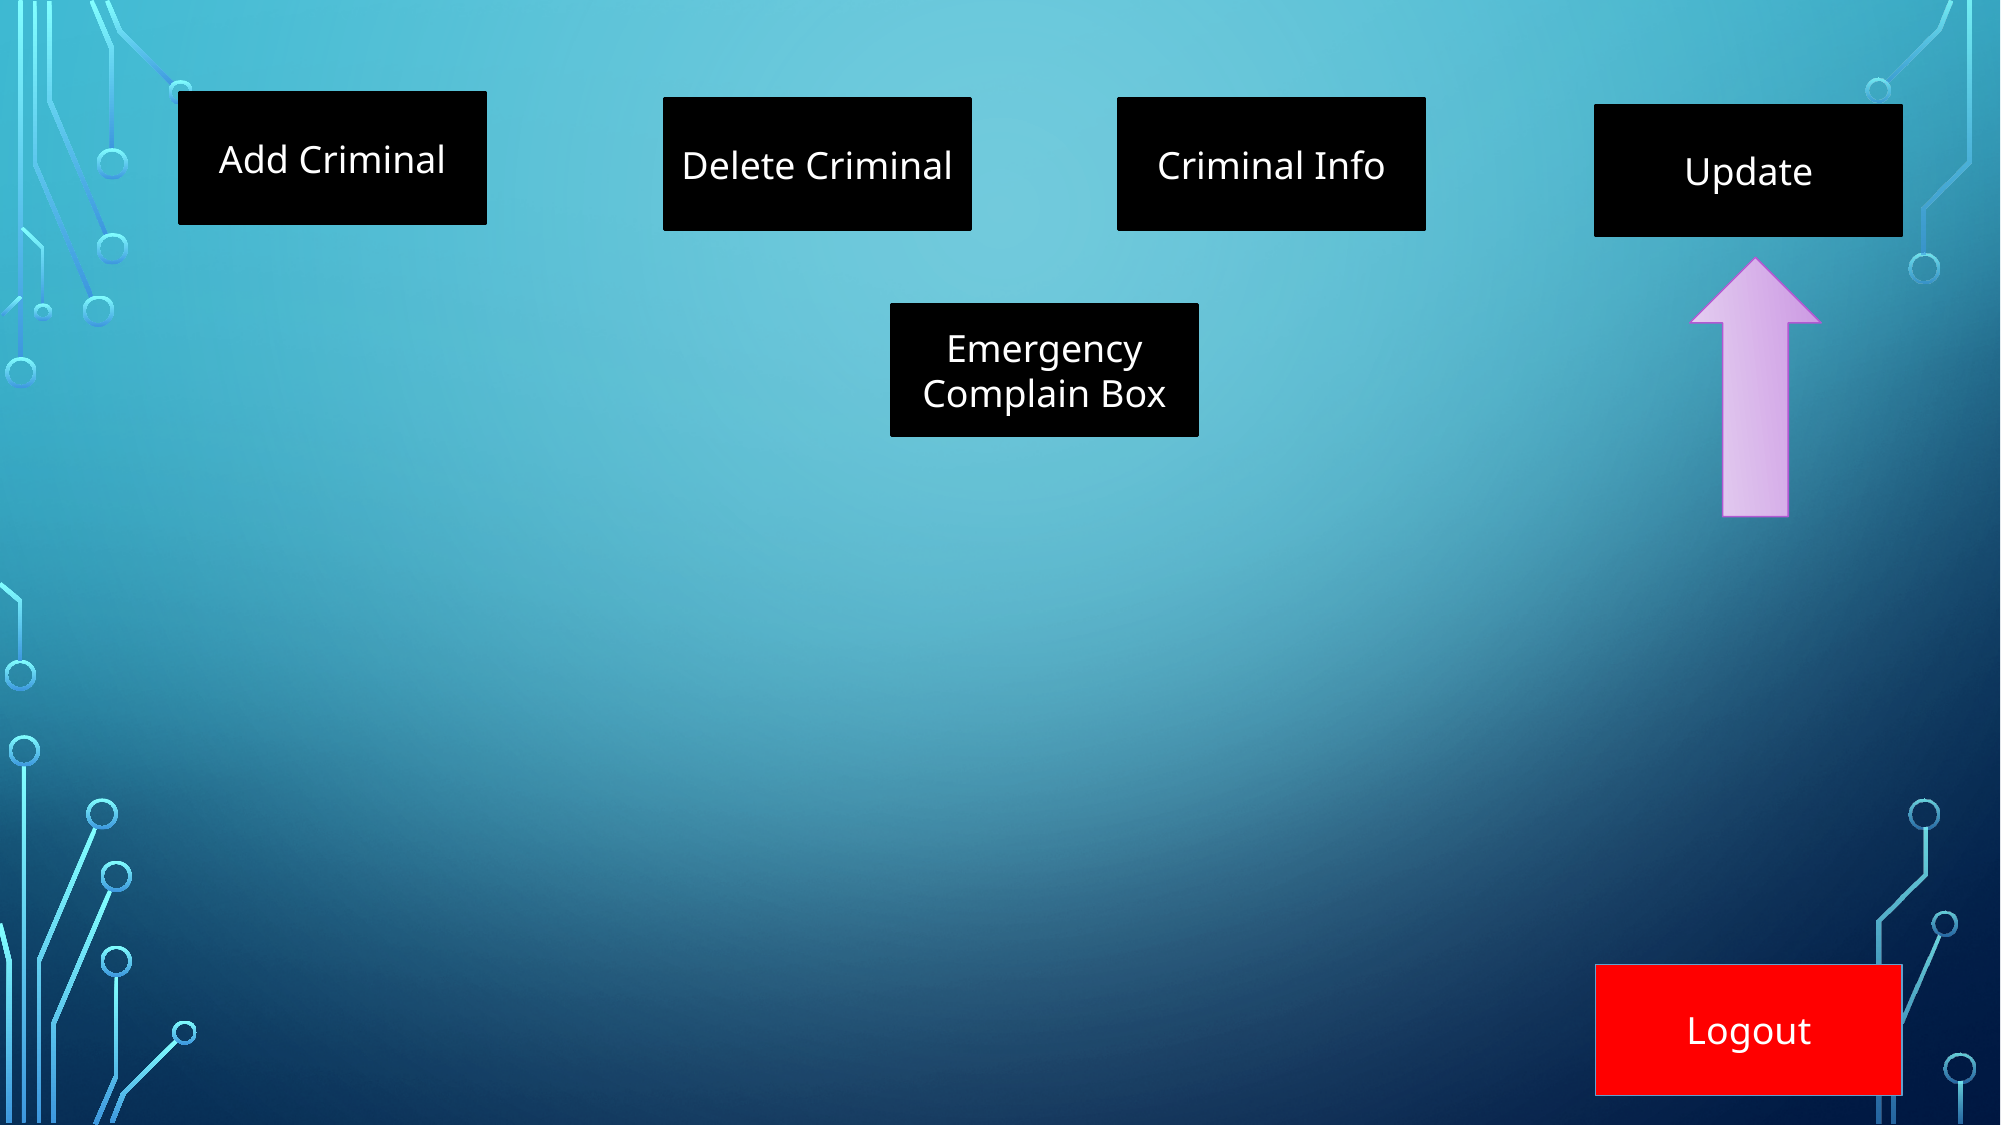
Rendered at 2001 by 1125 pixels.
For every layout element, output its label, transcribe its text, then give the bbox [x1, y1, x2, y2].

text_box [1689, 256, 1822, 518]
text_box Add Criminal [178, 91, 487, 225]
text_box Logout [1595, 964, 1903, 1096]
text_box Criminal Info [1117, 97, 1426, 231]
text_box Delete Criminal [663, 97, 972, 231]
text_box Update [1594, 104, 1903, 237]
text_box Emergency Complain Box [890, 303, 1199, 437]
